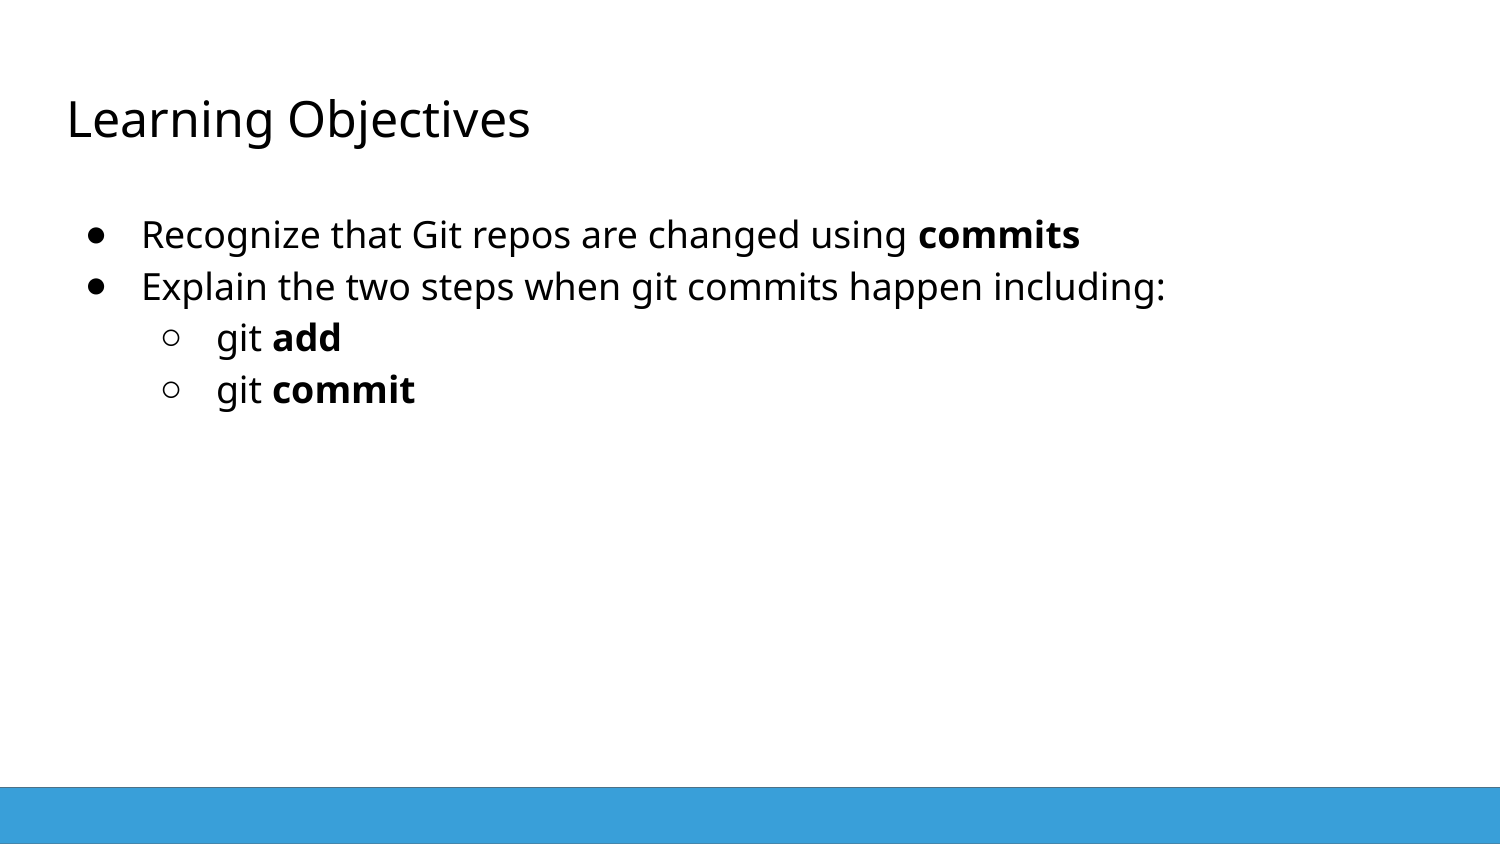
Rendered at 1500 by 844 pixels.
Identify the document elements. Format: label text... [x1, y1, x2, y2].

title Learning Objectives [51, 72, 1449, 167]
list Recognize that Git repos are changed using commits Explain the two steps when git commits happen including: git add git commit [51, 189, 1449, 750]
